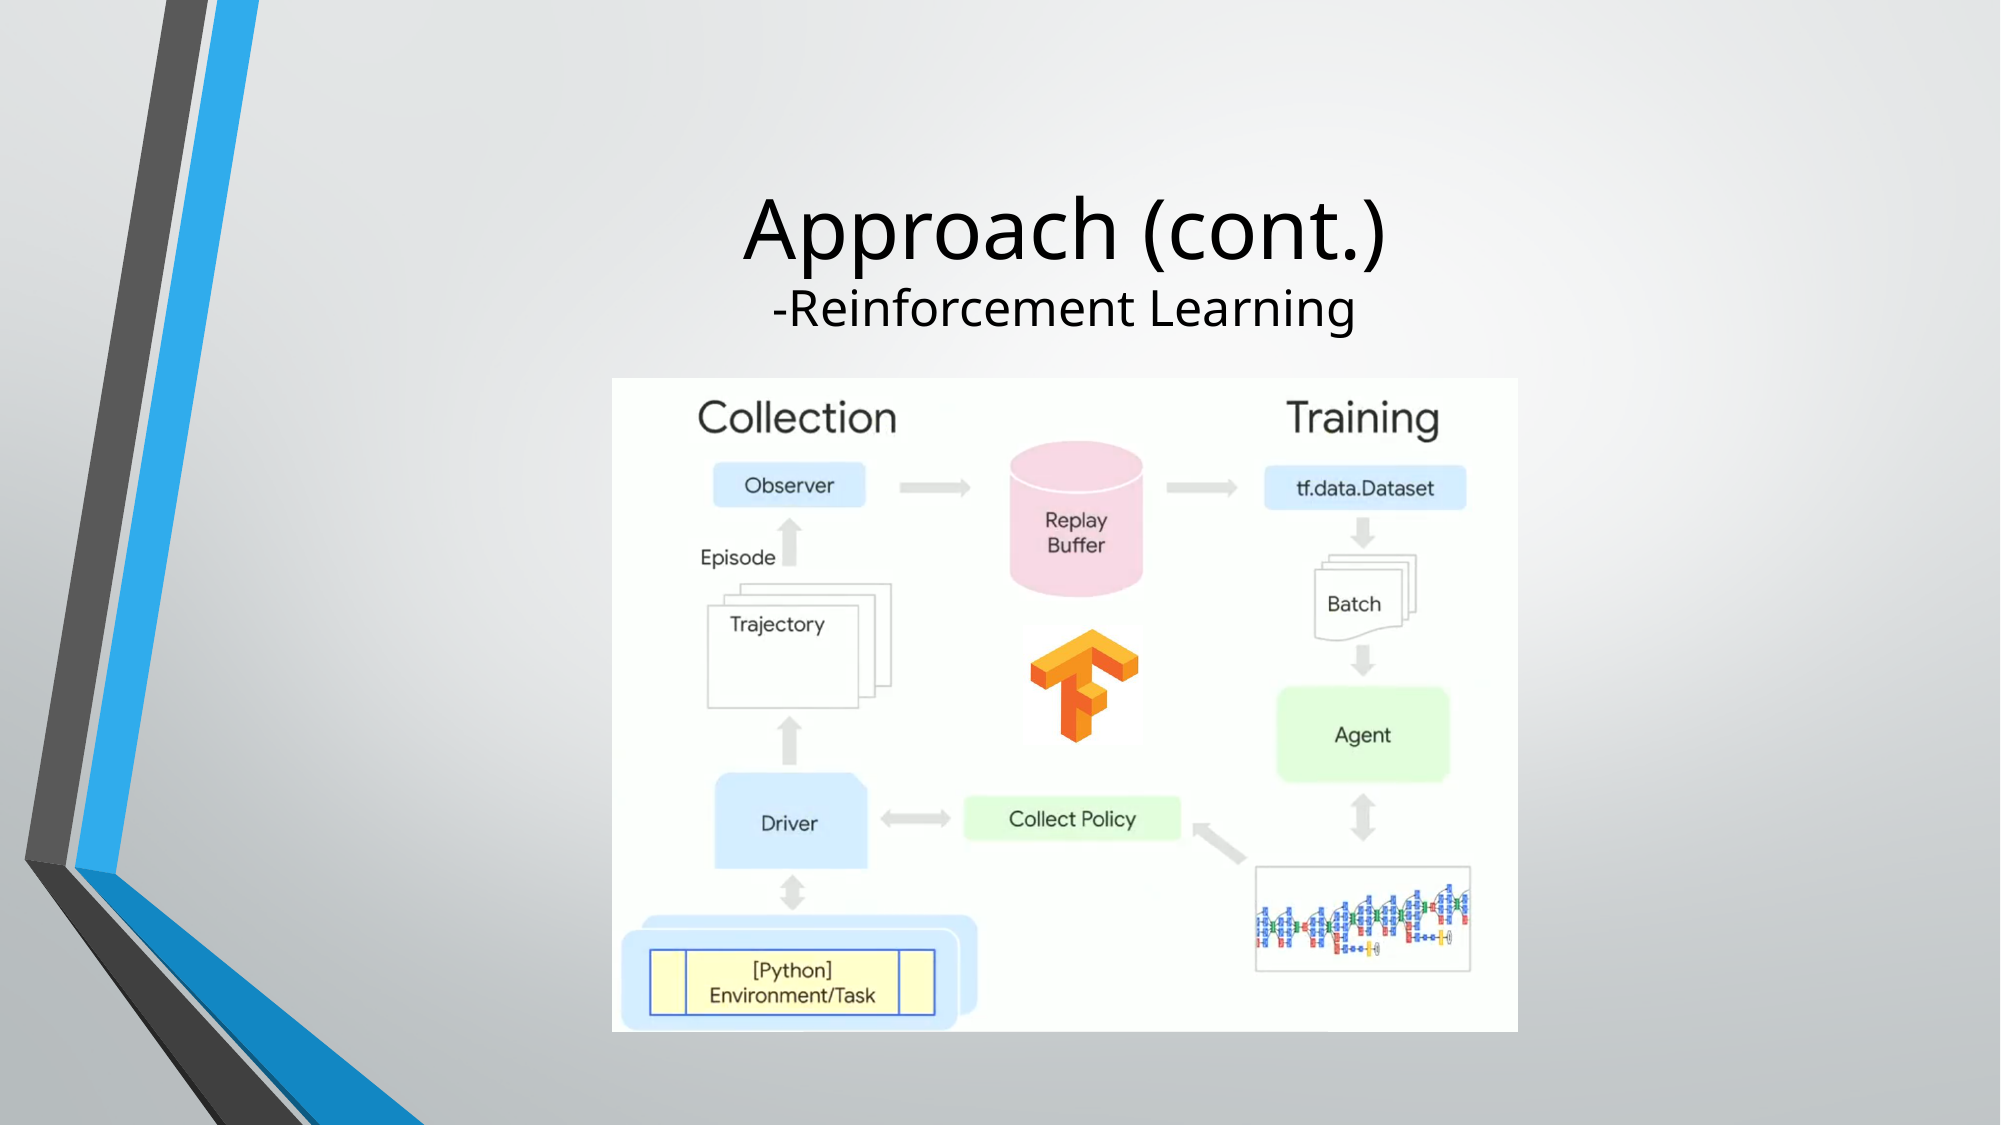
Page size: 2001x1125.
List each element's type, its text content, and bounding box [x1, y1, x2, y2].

picture [1023, 625, 1143, 745]
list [612, 378, 1519, 1032]
title Approach (cont.) -Reinforcement Learning [243, 112, 1887, 400]
